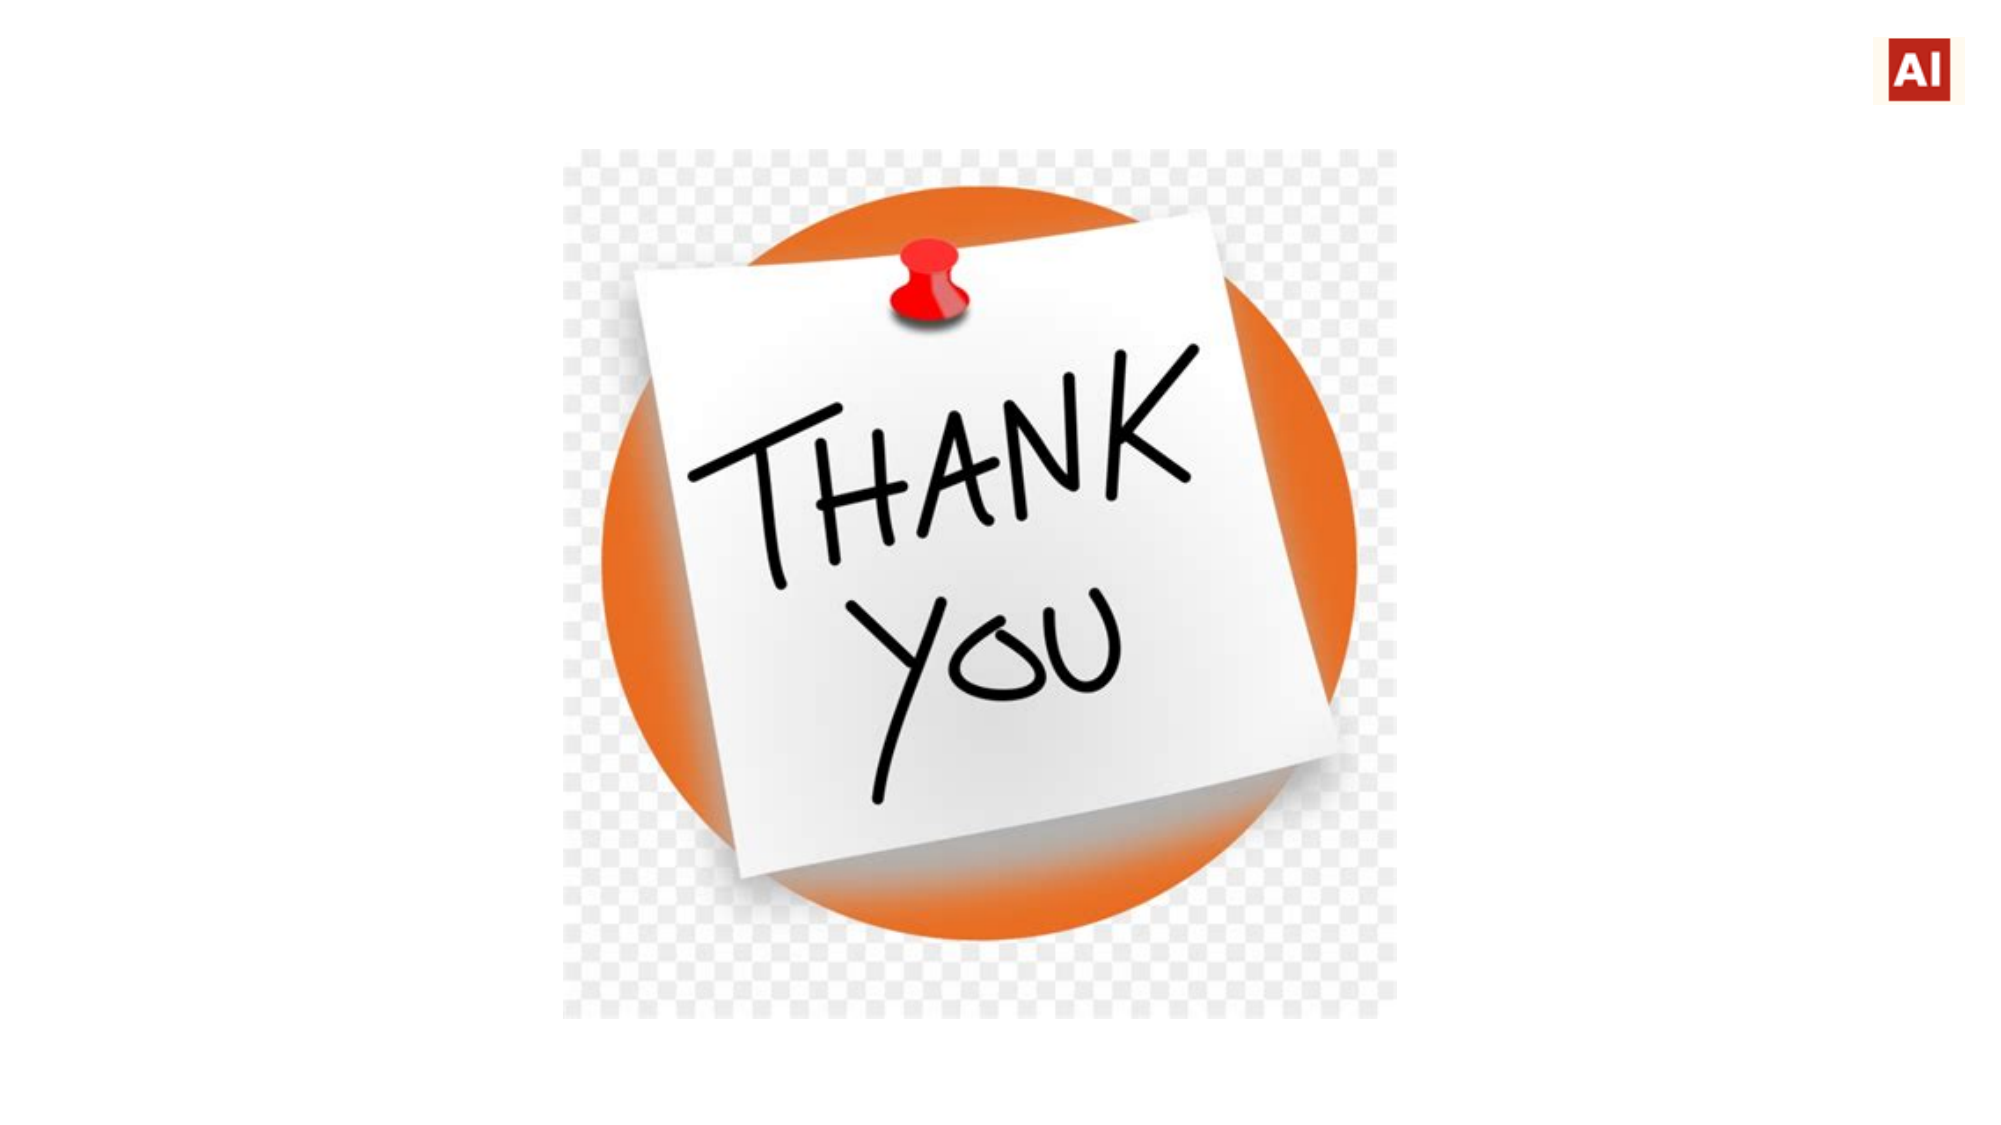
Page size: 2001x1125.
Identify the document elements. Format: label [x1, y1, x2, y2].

list [563, 149, 1397, 1020]
picture [1873, 37, 1965, 105]
